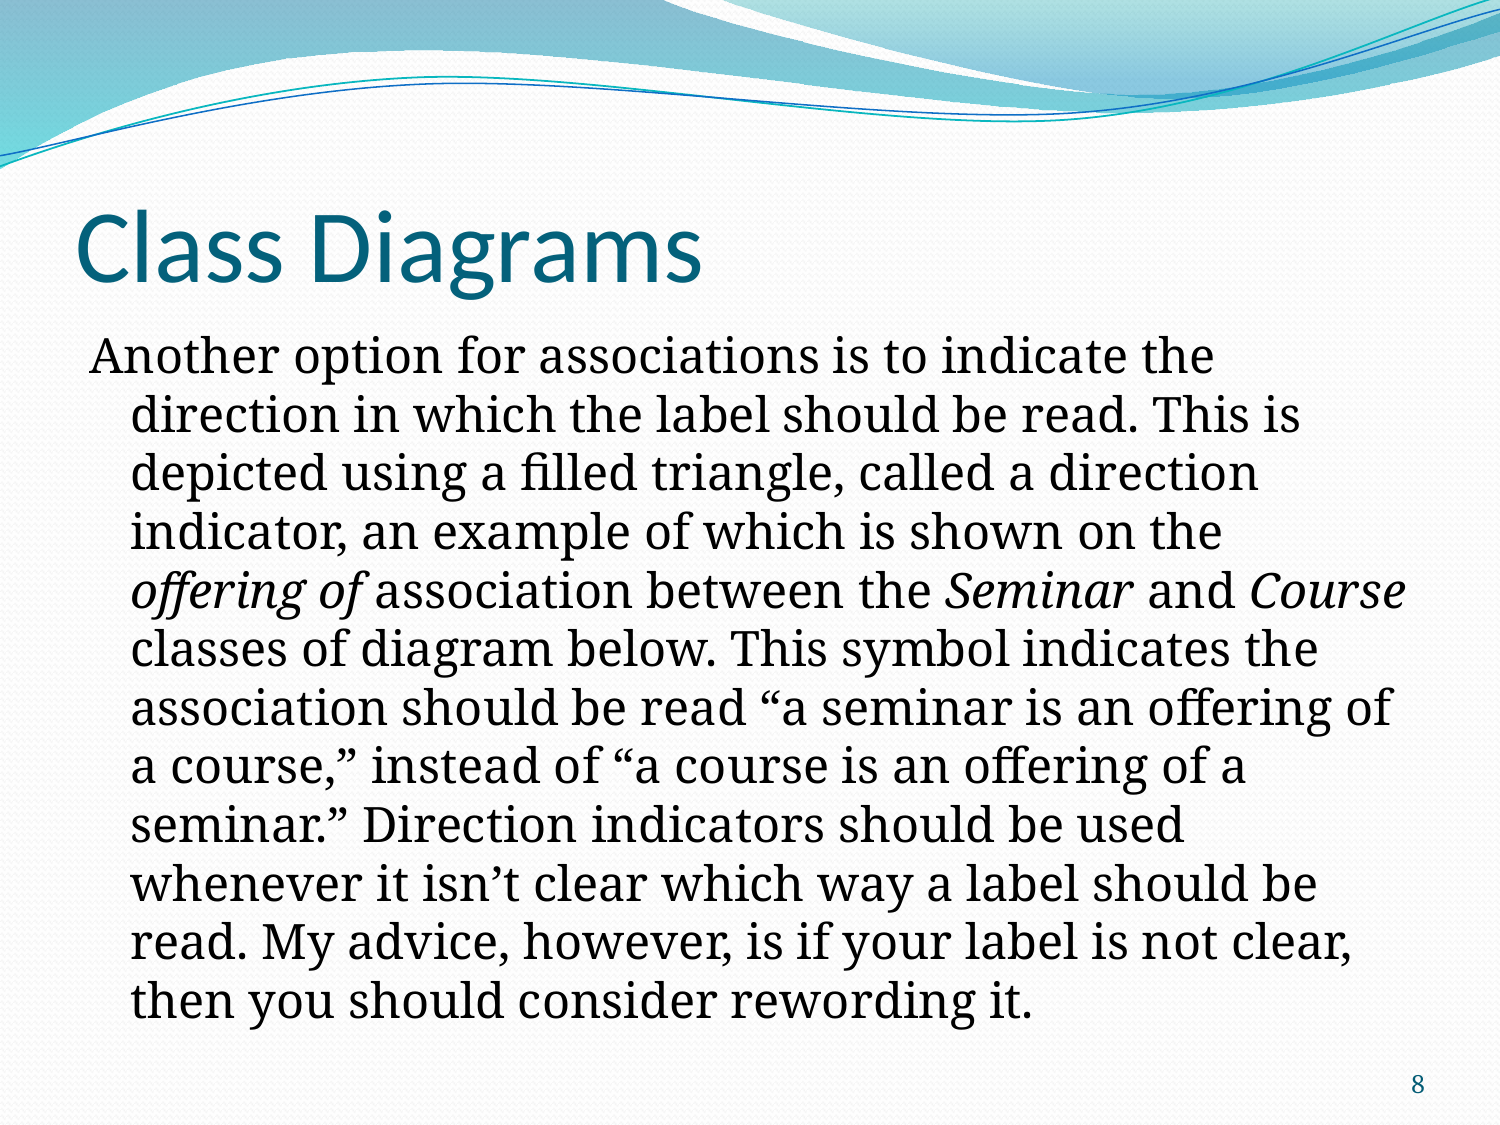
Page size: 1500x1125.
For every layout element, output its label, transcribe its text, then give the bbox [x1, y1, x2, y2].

title Class Diagrams [75, 115, 1425, 303]
slide_number 8 [1299, 1042, 1425, 1103]
list Another option for associations is to indicate the direction in which the label should be read. This is depicted using a filled triangle, called a direction indicator, an example of which is shown on the offering of association between the Seminar and Course classes of diagram below. This symbol indicates the association should be read “a seminar is an offering of a course,” instead of “a course is an offering of a seminar.” Direction indicators should be used whenever it isn’t clear which way a label should be read. My advice, however, is if your label is not clear, then you should consider rewording it. [75, 317, 1425, 1038]
